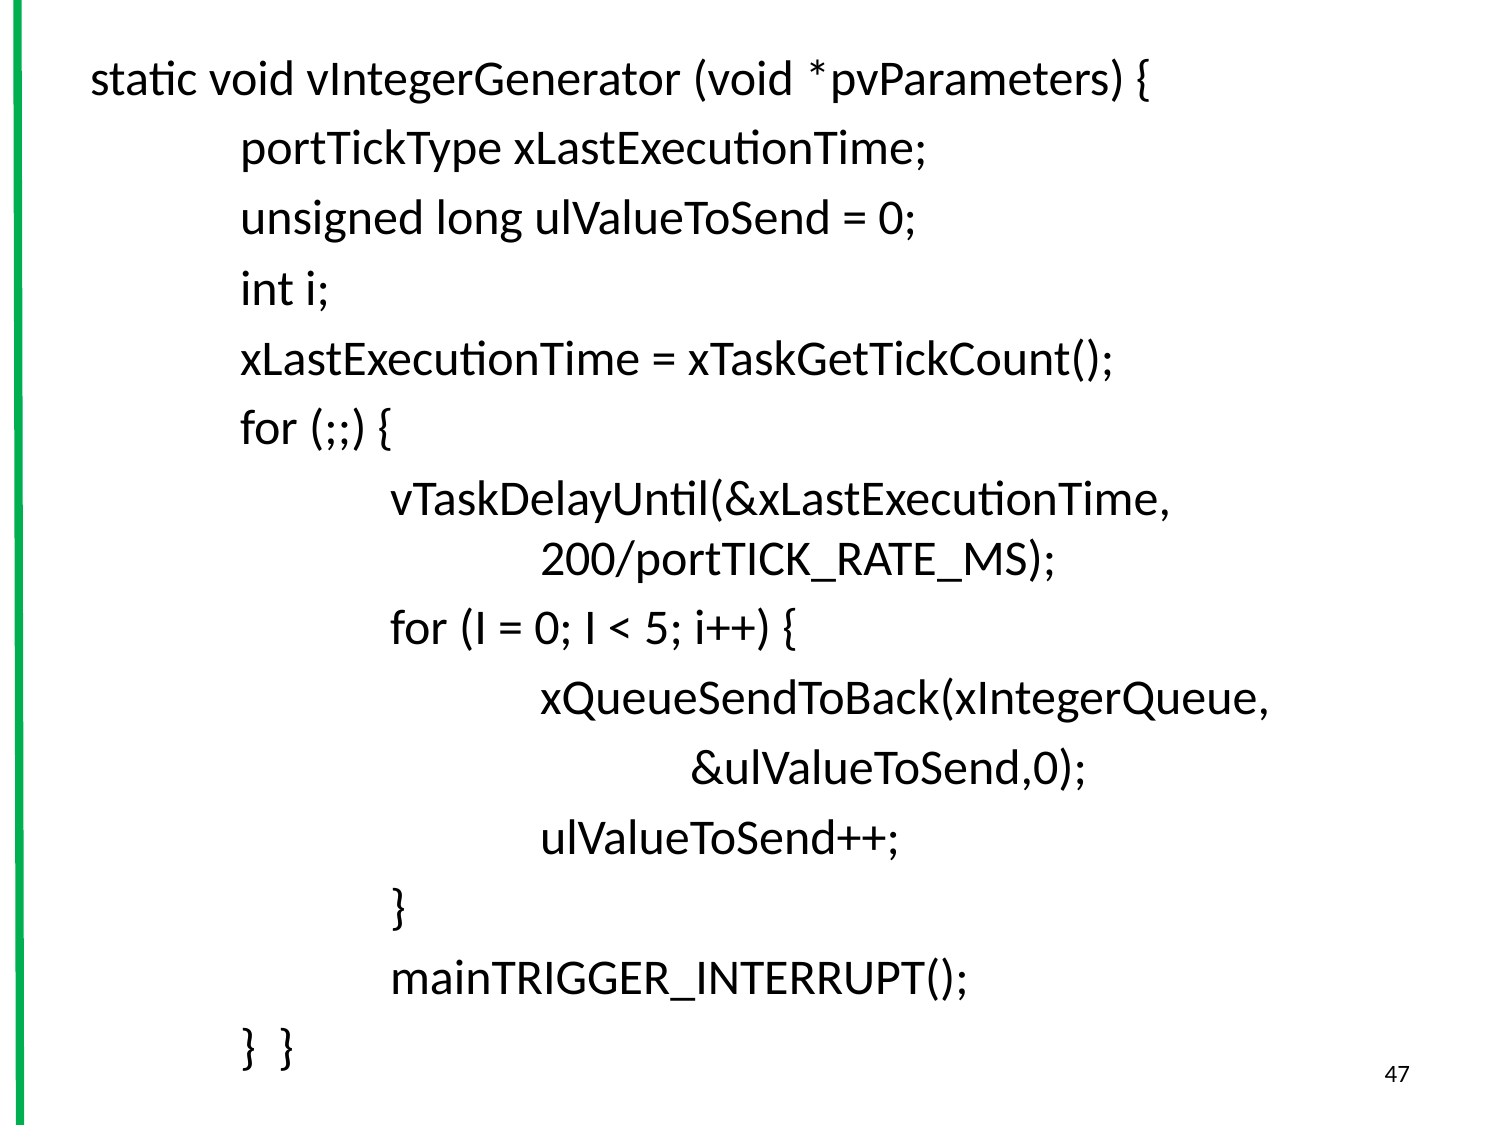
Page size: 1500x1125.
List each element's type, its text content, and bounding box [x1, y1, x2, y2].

slide_number 47 [1074, 1042, 1425, 1103]
list static void vIntegerGenerator (void *pvParameters) { portTickType xLastExecutionTime; unsigned long ulValueToSend = 0; int i; xLastExecutionTime = xTaskGetTickCount(); for (;;) { vTaskDelayUntil(&xLastExecutionTime, 200/portTICK_RATE_MS); for (I = 0; I < 5; i++) { xQueueSendToBack(xIntegerQueue, &ulValueToSend,0); ulValueToSend++; } mainTRIGGER_INTERRUPT(); } } [75, 37, 1425, 1063]
